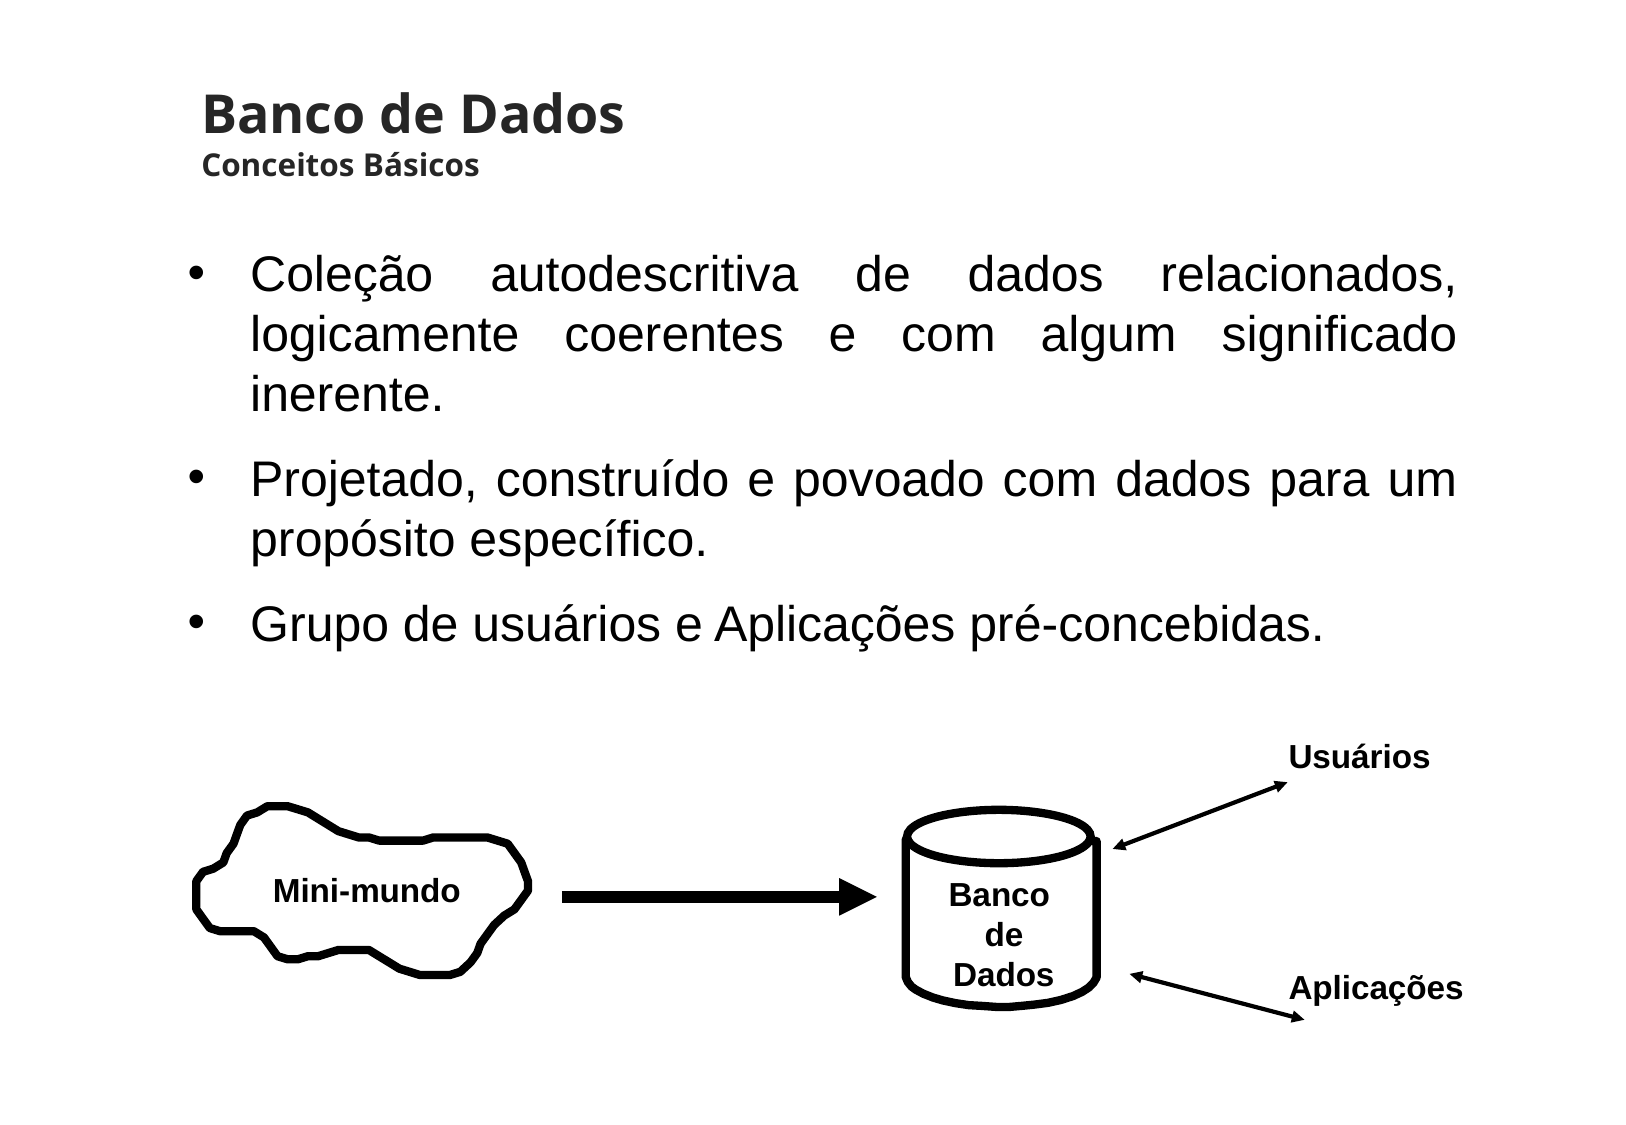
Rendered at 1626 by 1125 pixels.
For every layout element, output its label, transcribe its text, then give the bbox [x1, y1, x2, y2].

text_box Usuários [1273, 728, 1448, 783]
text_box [1129, 973, 1305, 1020]
text_box Aplicações [1273, 959, 1482, 1014]
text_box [196, 805, 529, 976]
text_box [1112, 782, 1288, 850]
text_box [905, 809, 1098, 1008]
text_box Coleção autodescritiva de dados relacionados, logicamente coerentes e com algum significado inerente. Projetado, construído e povoado com dados para um propósito específico. Grupo de usuários e Aplicações pré-concebidas. [172, 234, 1473, 659]
title Banco de Dados Conceitos Básicos [186, 71, 1460, 191]
